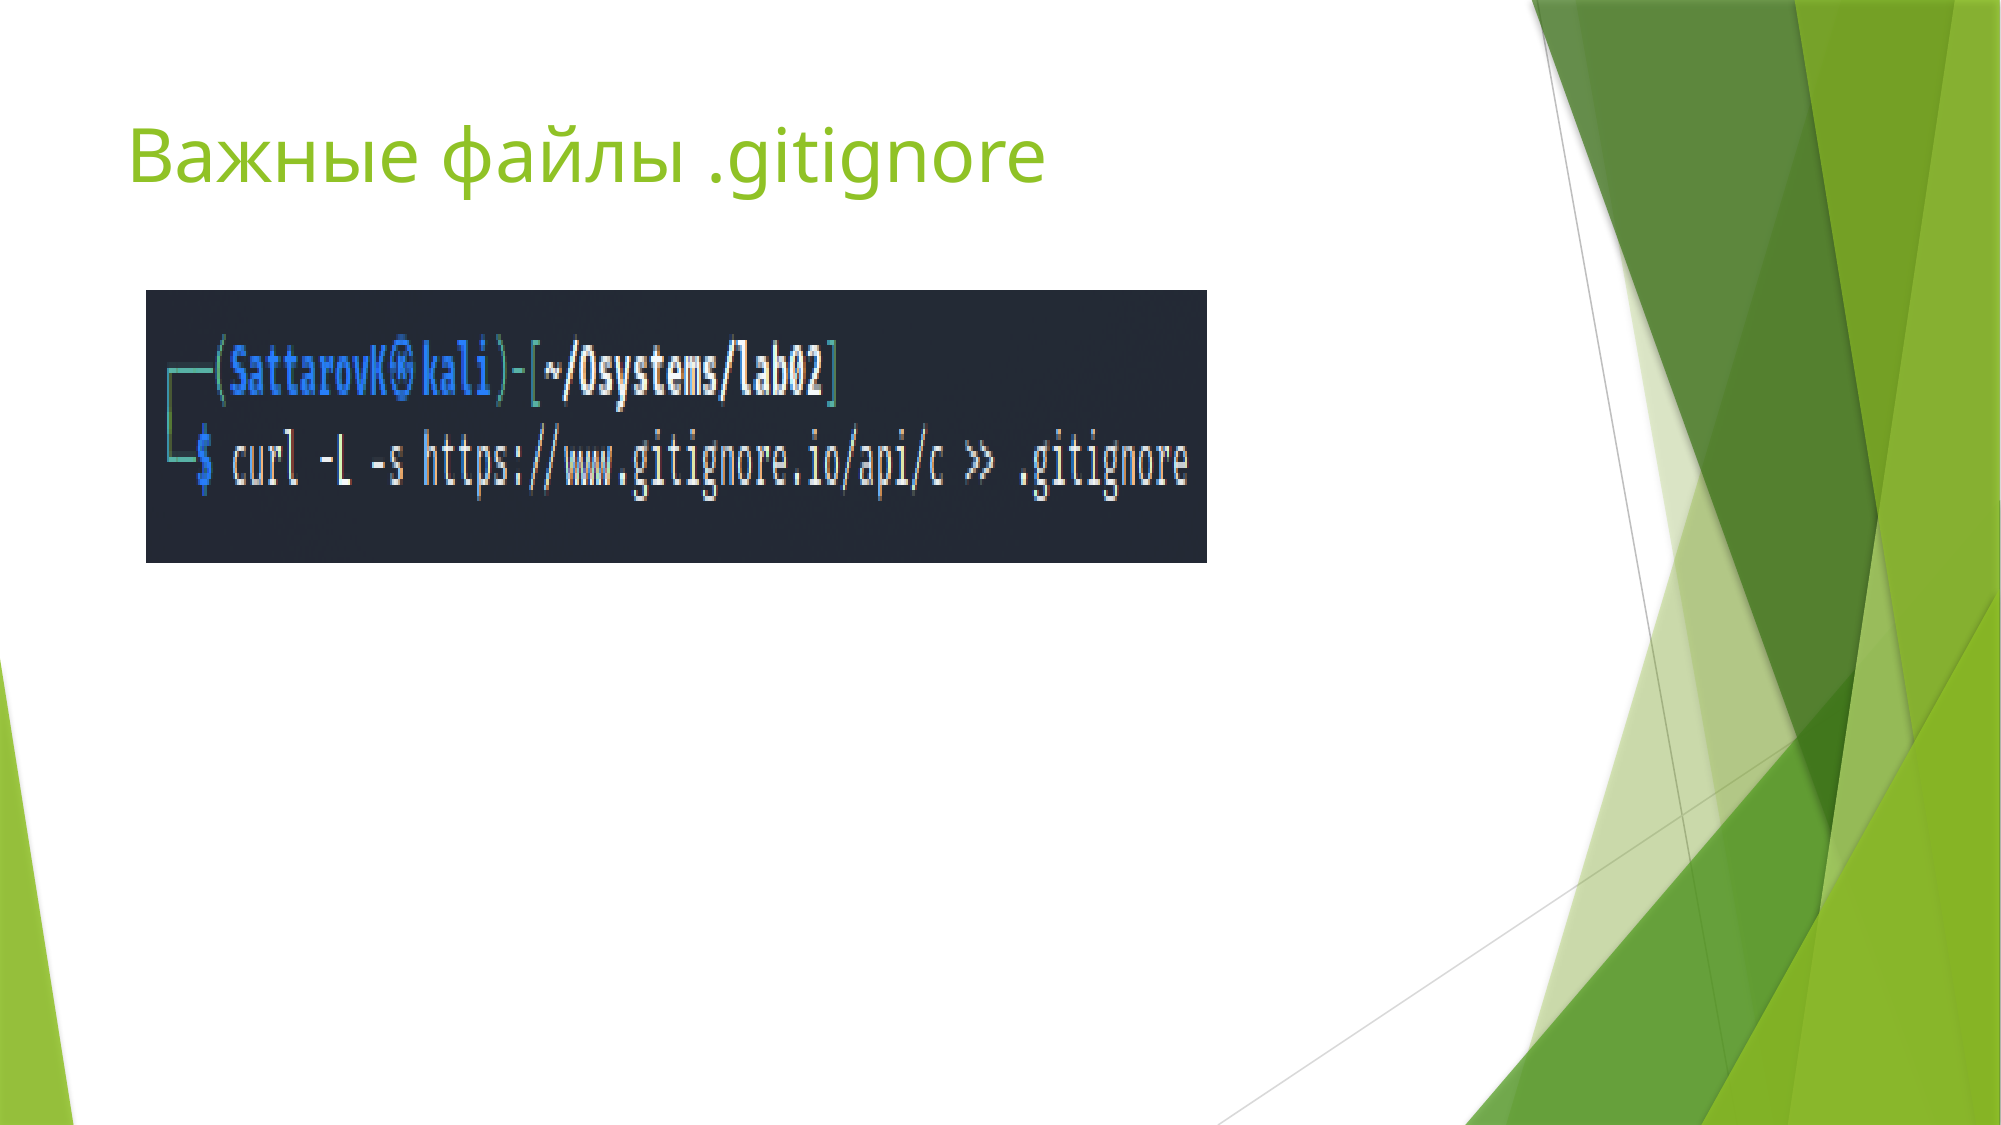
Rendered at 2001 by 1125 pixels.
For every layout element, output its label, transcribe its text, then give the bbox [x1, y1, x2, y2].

title Важные файлы .gitignore [111, 99, 1522, 317]
picture [145, 290, 1207, 563]
